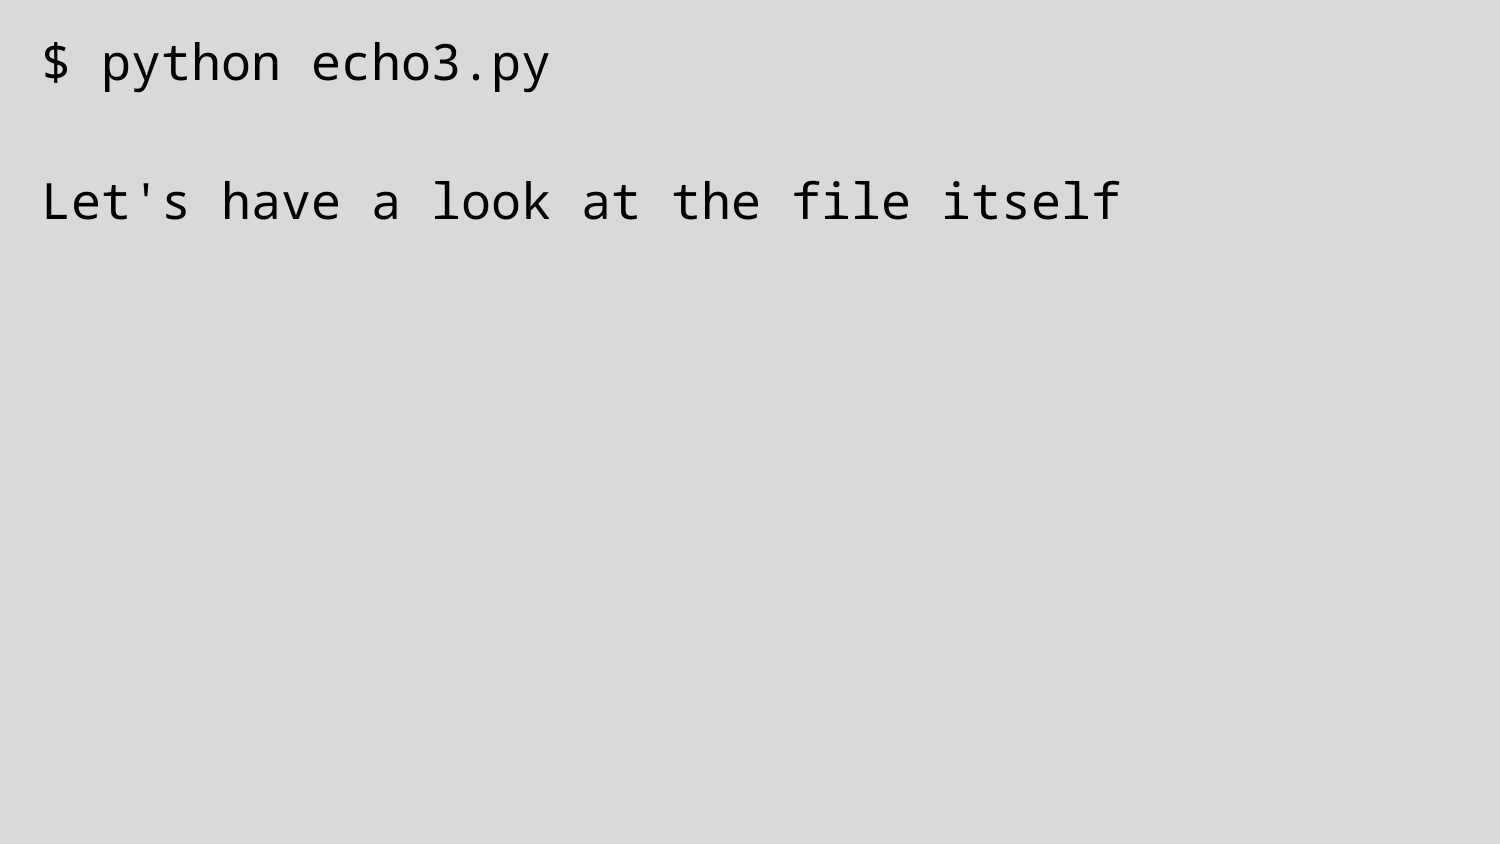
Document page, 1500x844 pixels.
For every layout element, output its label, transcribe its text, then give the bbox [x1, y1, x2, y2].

list $ python echo3.py Let's have a look at the file itself [26, 29, 1479, 827]
